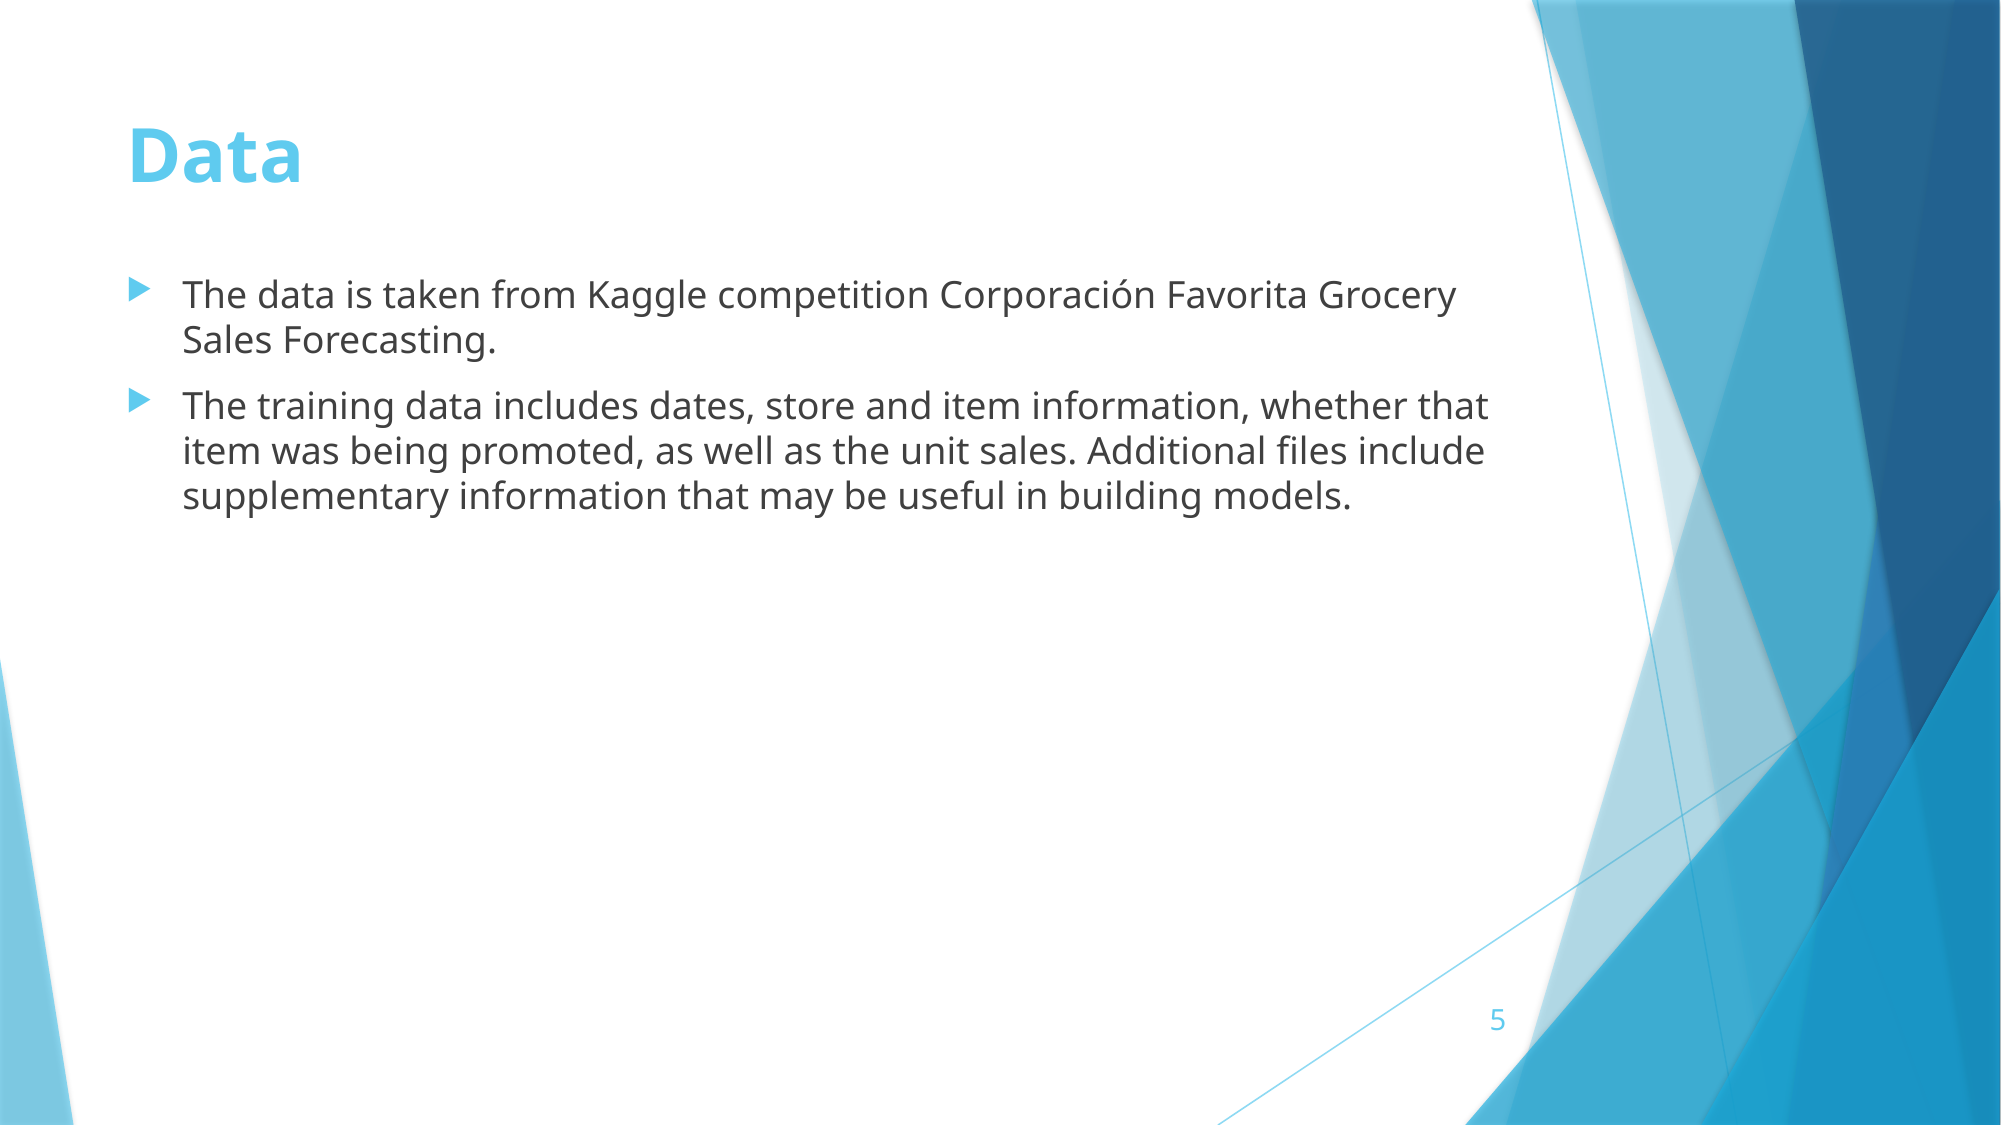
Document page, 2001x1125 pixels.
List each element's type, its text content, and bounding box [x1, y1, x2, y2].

list The data is taken from Kaggle competition Corporación Favorita Grocery Sales Forecasting. The training data includes dates, store and item information, whether that item was being promoted, as well as the unit sales. Additional files include supplementary information that may be useful in building models. [111, 263, 1522, 1110]
slide_number 5 [1409, 991, 1522, 1051]
title Data [111, 99, 1522, 263]
